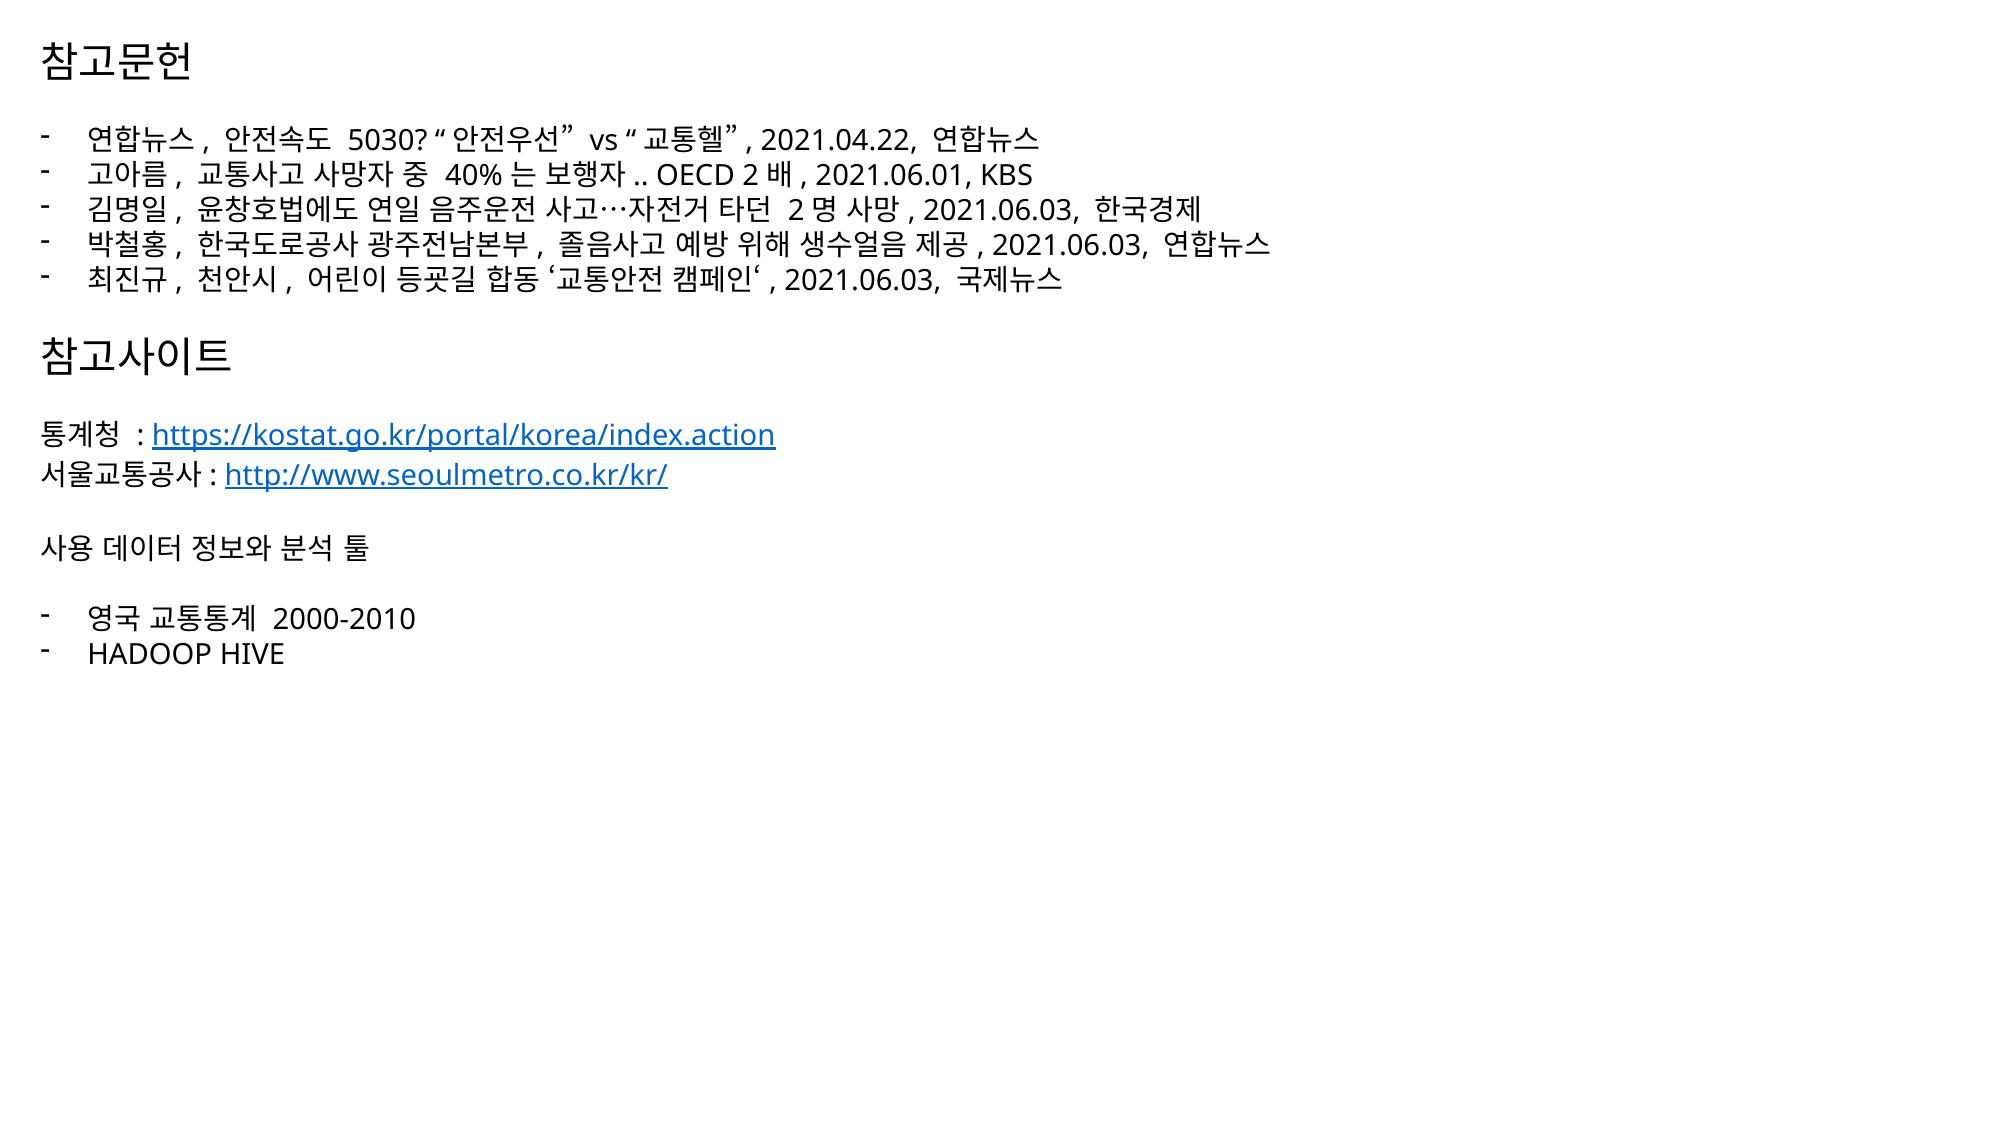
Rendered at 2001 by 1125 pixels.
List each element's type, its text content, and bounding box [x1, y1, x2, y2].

text_box 참고문헌 연합뉴스, 안전속도 5030? “안전우선” vs “교통헬”, 2021.04.22, 연합뉴스 고아름, 교통사고 사망자 중 40%는 보행자.. OECD 2배, 2021.06.01, KBS 김명일, 윤창호법에도 연일 음주운전 사고…자전거 타던 2명 사망, 2021.06.03, 한국경제 박철홍, 한국도로공사 광주전남본부, 졸음사고 예방 위해 생수얼음 제공, 2021.06.03, 연합뉴스 최진규, 천안시, 어린이 등굣길 합동 ‘교통안전 캠페인‘, 2021.06.03, 국제뉴스 참고사이트 통계청 : https://kostat.go.kr/portal/korea/index.action 서울교통공사: http://www.seoulmetro.co.kr/kr/ 사용 데이터 정보와 분석 툴 영국 교통통계 2000-2010 HADOOP HIVE [25, 28, 1977, 913]
